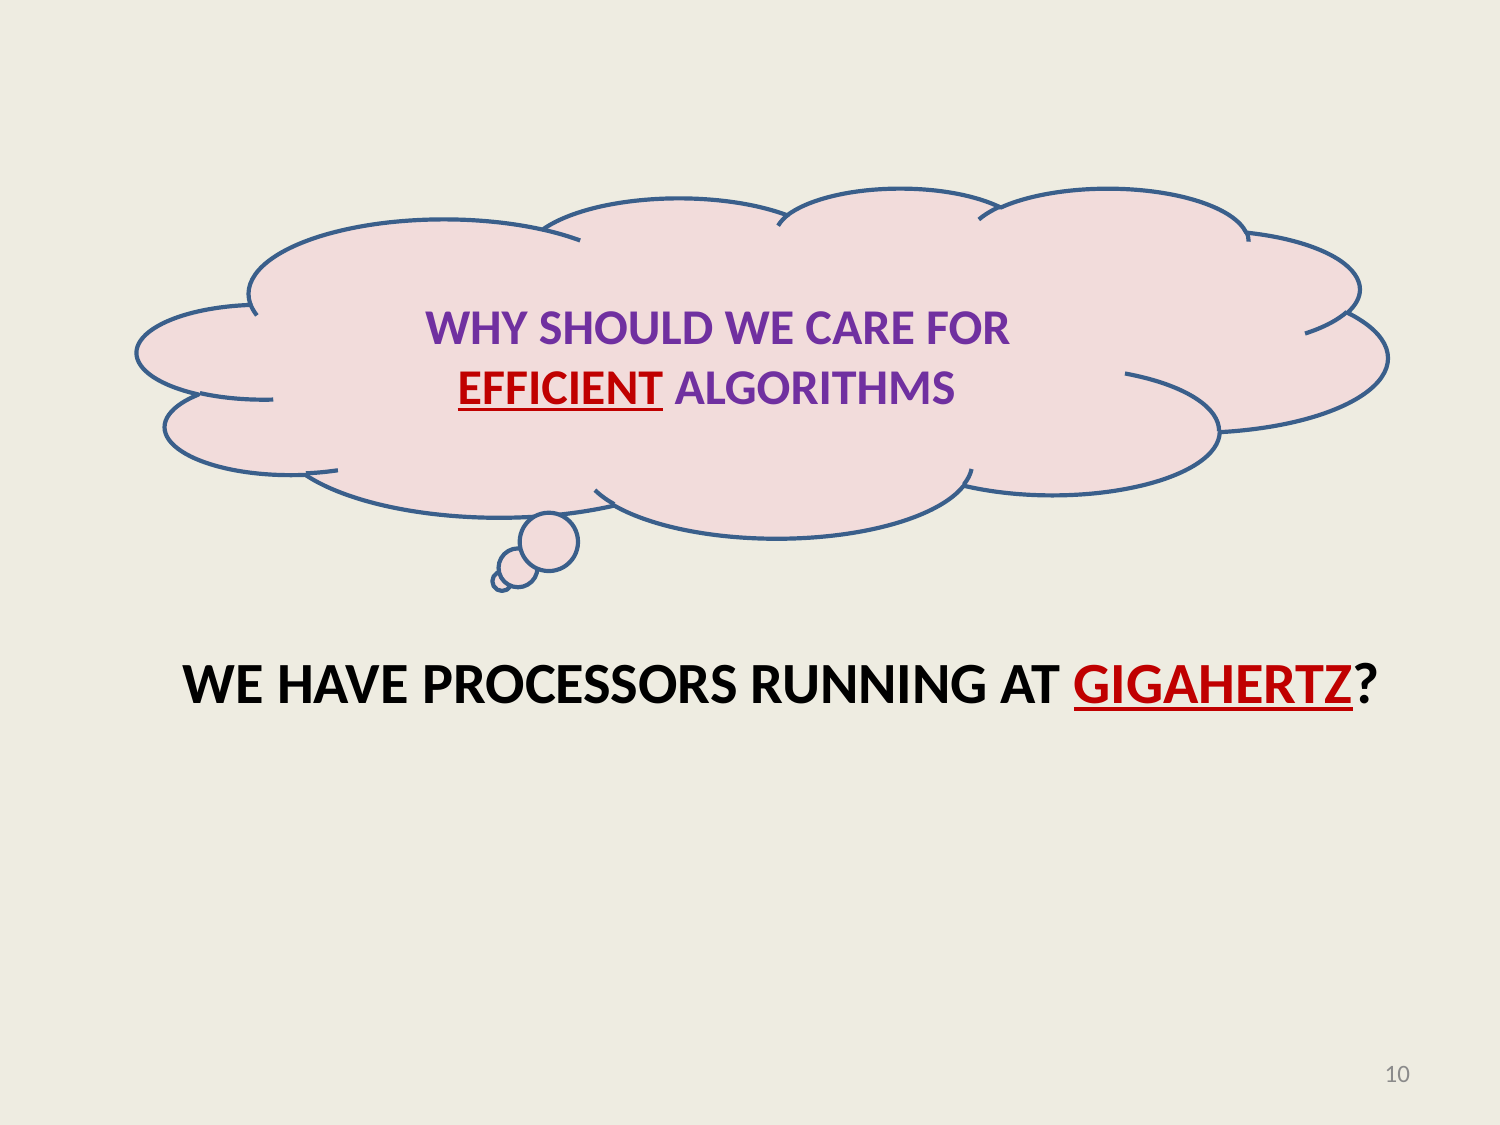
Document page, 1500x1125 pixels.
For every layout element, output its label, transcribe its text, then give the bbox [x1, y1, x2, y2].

slide_number 10 [1074, 1042, 1425, 1103]
text_box Why should we care for Efficient Algorithms [134, 186, 1391, 593]
subtitle we have Processors running at gigahertz? [162, 637, 1400, 925]
